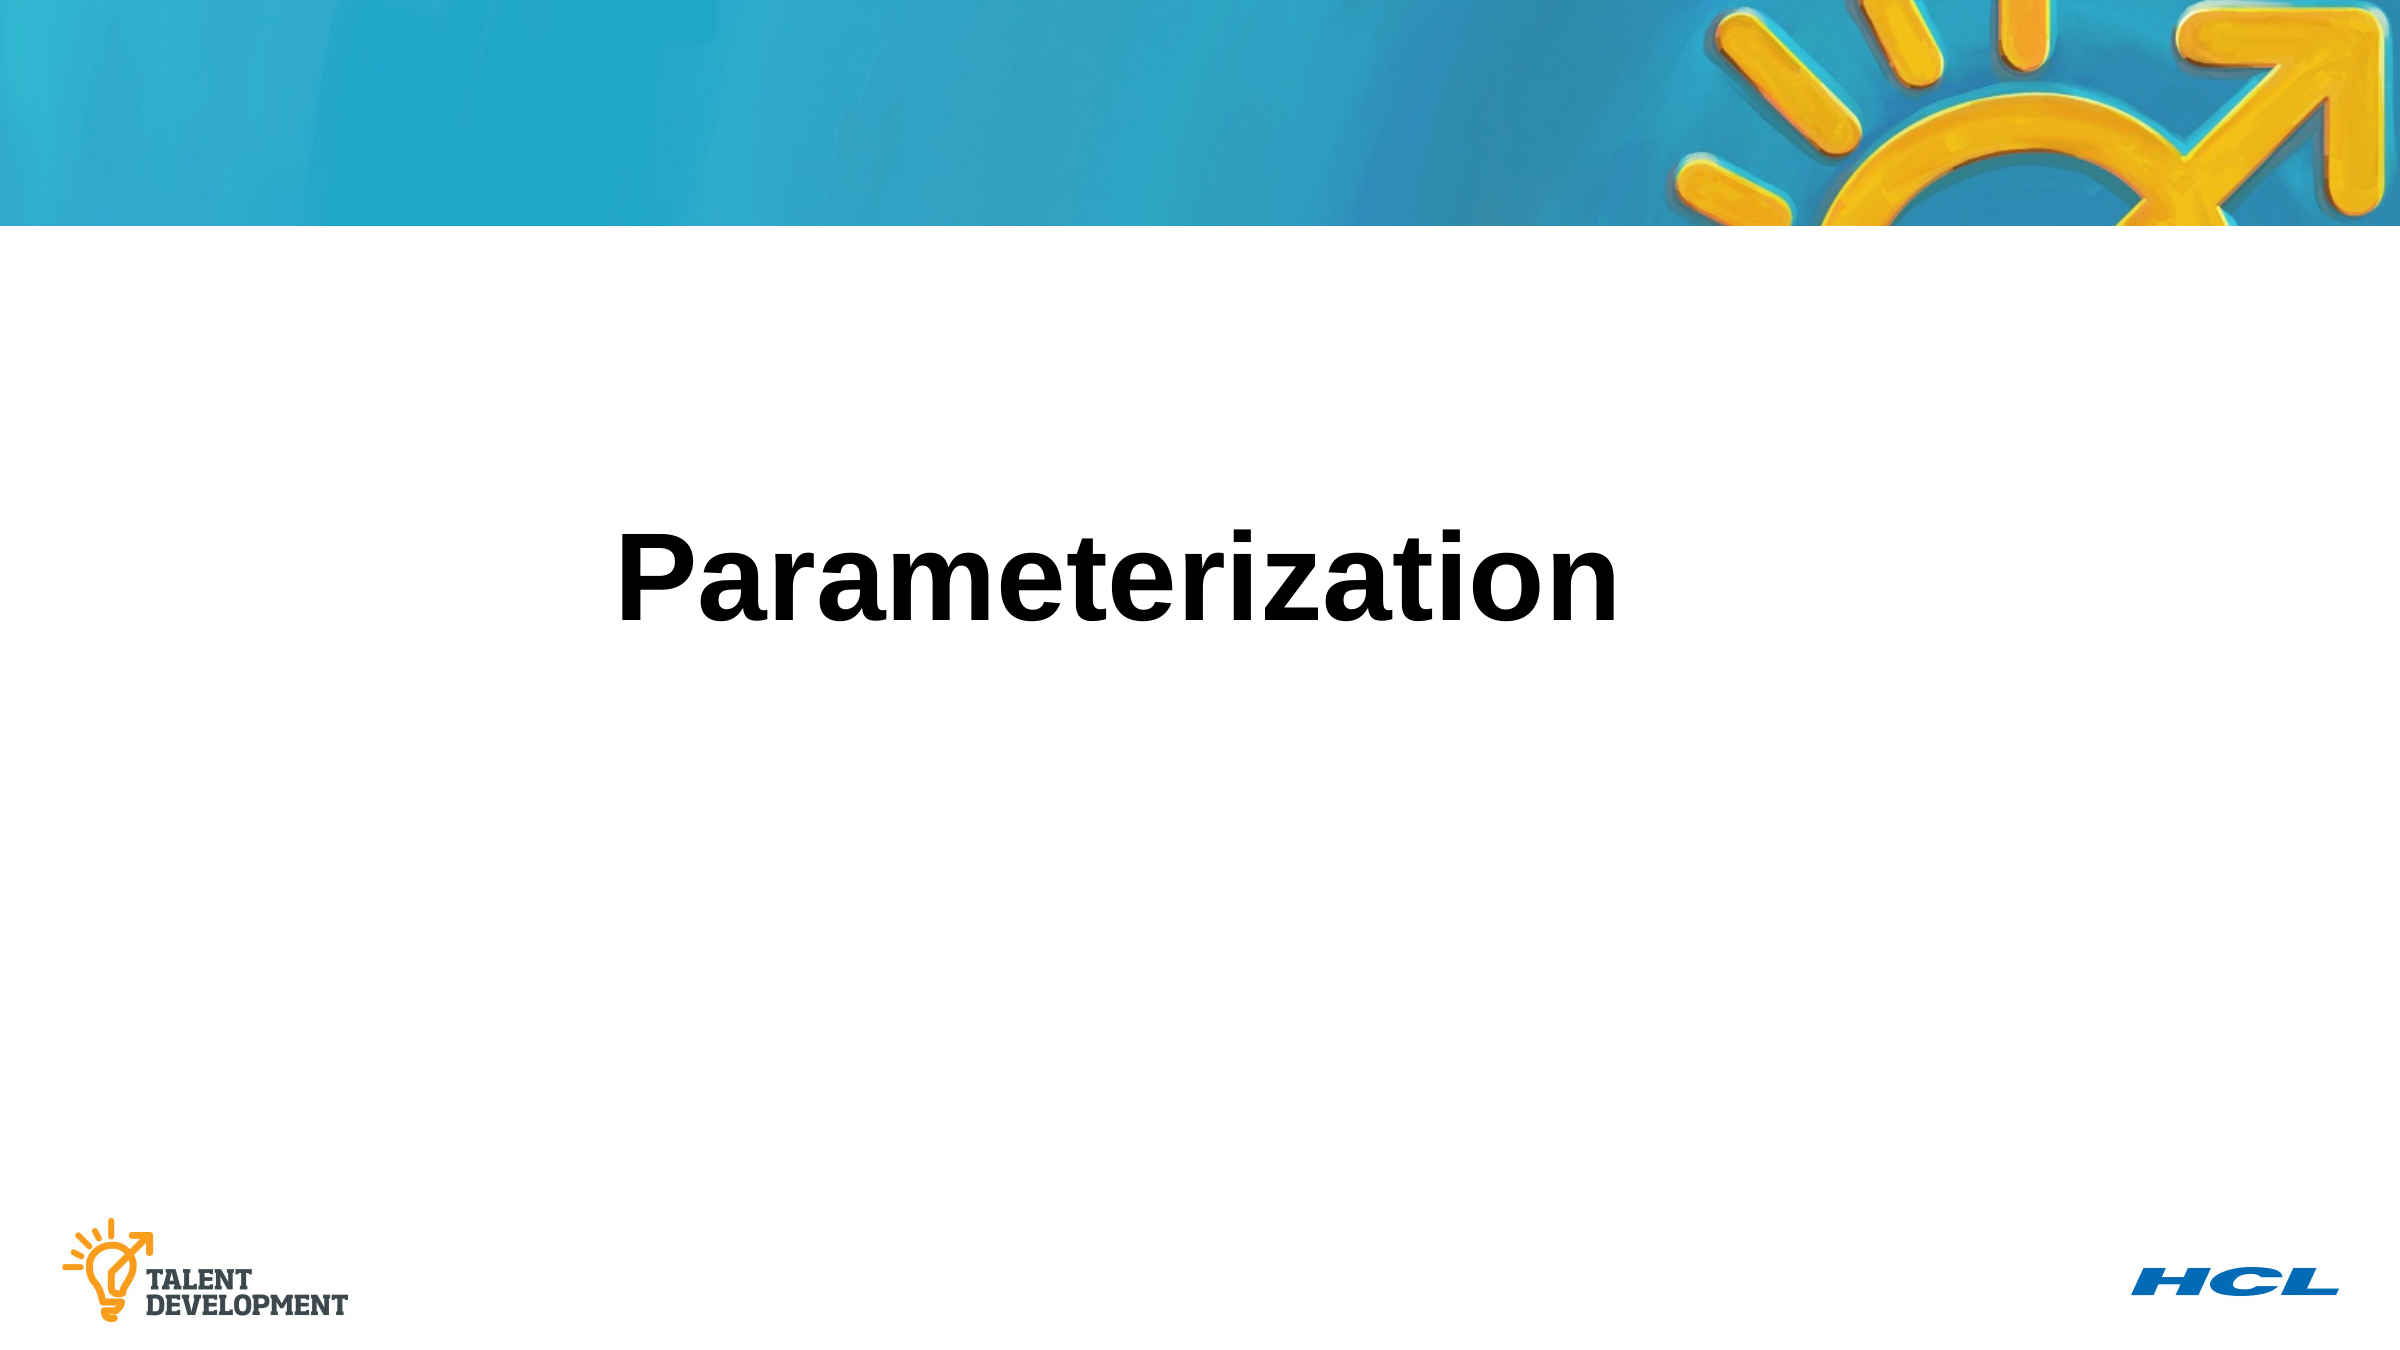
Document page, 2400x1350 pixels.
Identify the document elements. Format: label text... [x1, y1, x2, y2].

list Parameterization [600, 487, 2400, 820]
picture [0, 0, 2400, 226]
picture [0, 1169, 389, 1350]
picture [2100, 1169, 2397, 1350]
